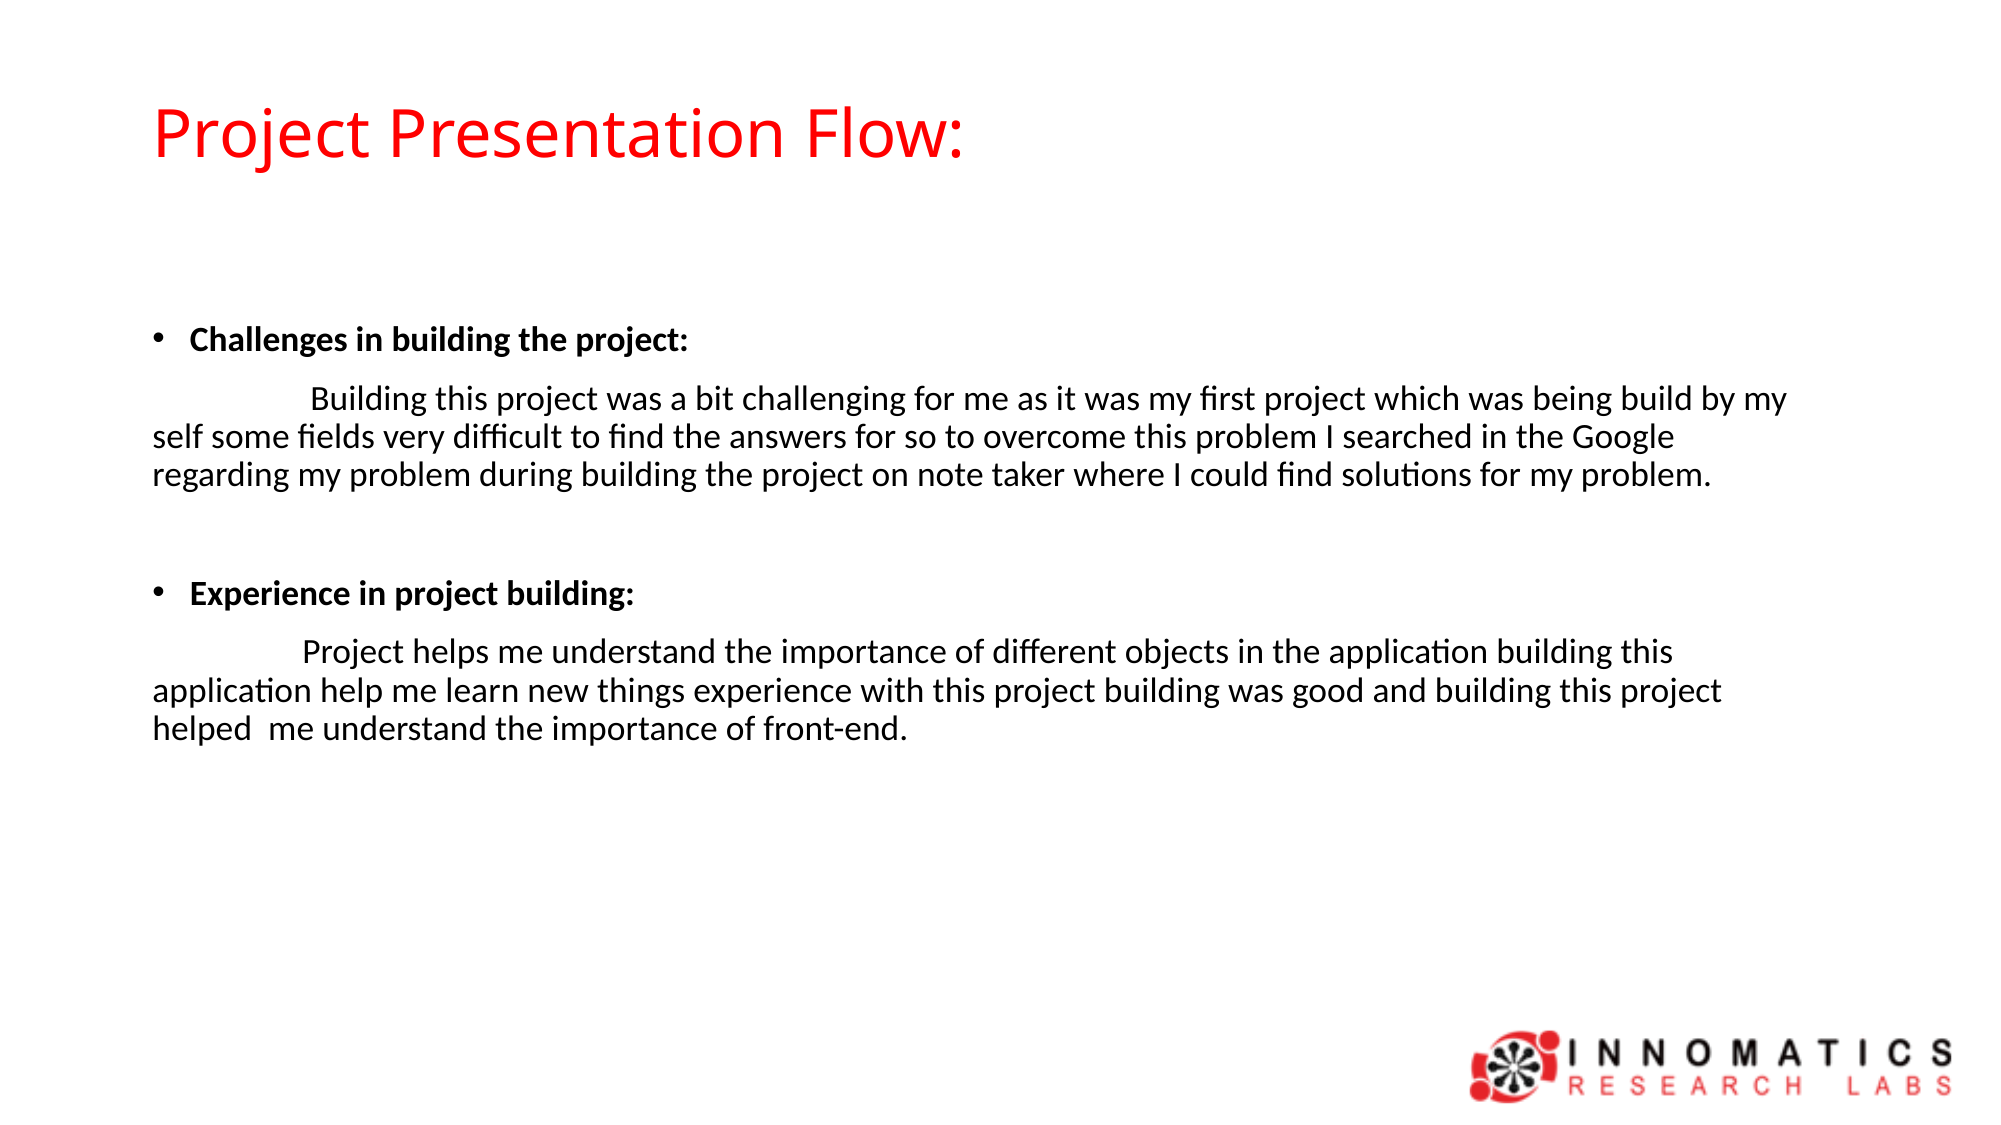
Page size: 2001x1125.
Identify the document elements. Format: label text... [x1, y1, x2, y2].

picture [1445, 1014, 1975, 1125]
title Project Presentation Flow: [137, 59, 1292, 213]
list Challenges in building the project: Building this project was a bit challenging for me as it was my first project which was being build by my self some fields very difficult to find the answers for so to overcome this problem I searched in the Google regarding my problem during building the project on note taker where I could find solutions for my problem. Experience in project building: Project helps me understand the importance of different objects in the application building this application help me learn new things experience with this project building was good and building this project helped me understand the importance of front-end. [137, 249, 1837, 1014]
